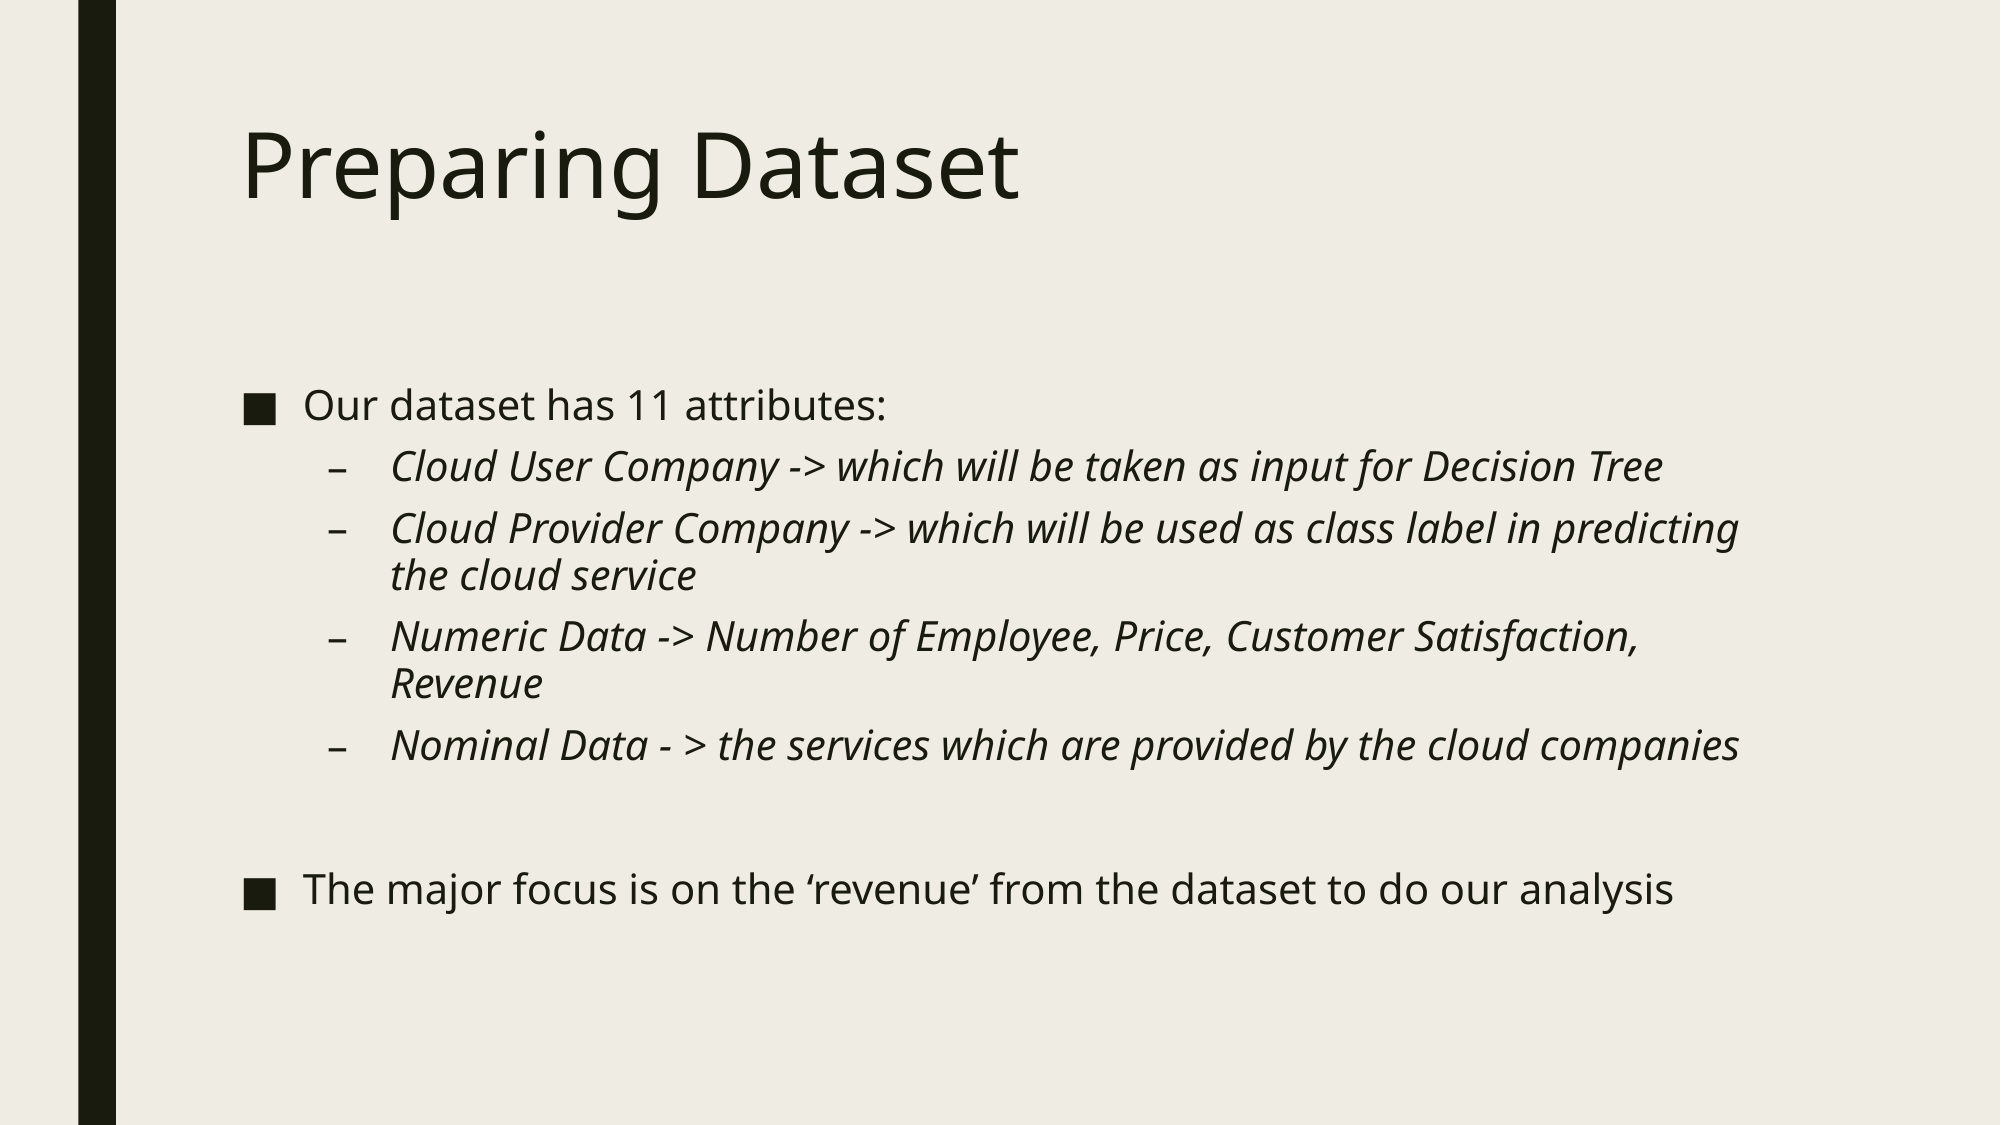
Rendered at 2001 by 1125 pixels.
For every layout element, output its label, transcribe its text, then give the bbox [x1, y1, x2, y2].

list Our dataset has 11 attributes: Cloud User Company -> which will be taken as input for Decision Tree Cloud Provider Company -> which will be used as class label in predicting the cloud service Numeric Data -> Number of Employee, Price, Customer Satisfaction, Revenue Nominal Data - > the services which are provided by the cloud companies The major focus is on the ‘revenue’ from the dataset to do our analysis [225, 375, 1800, 963]
title Preparing Dataset [225, 112, 1800, 357]
